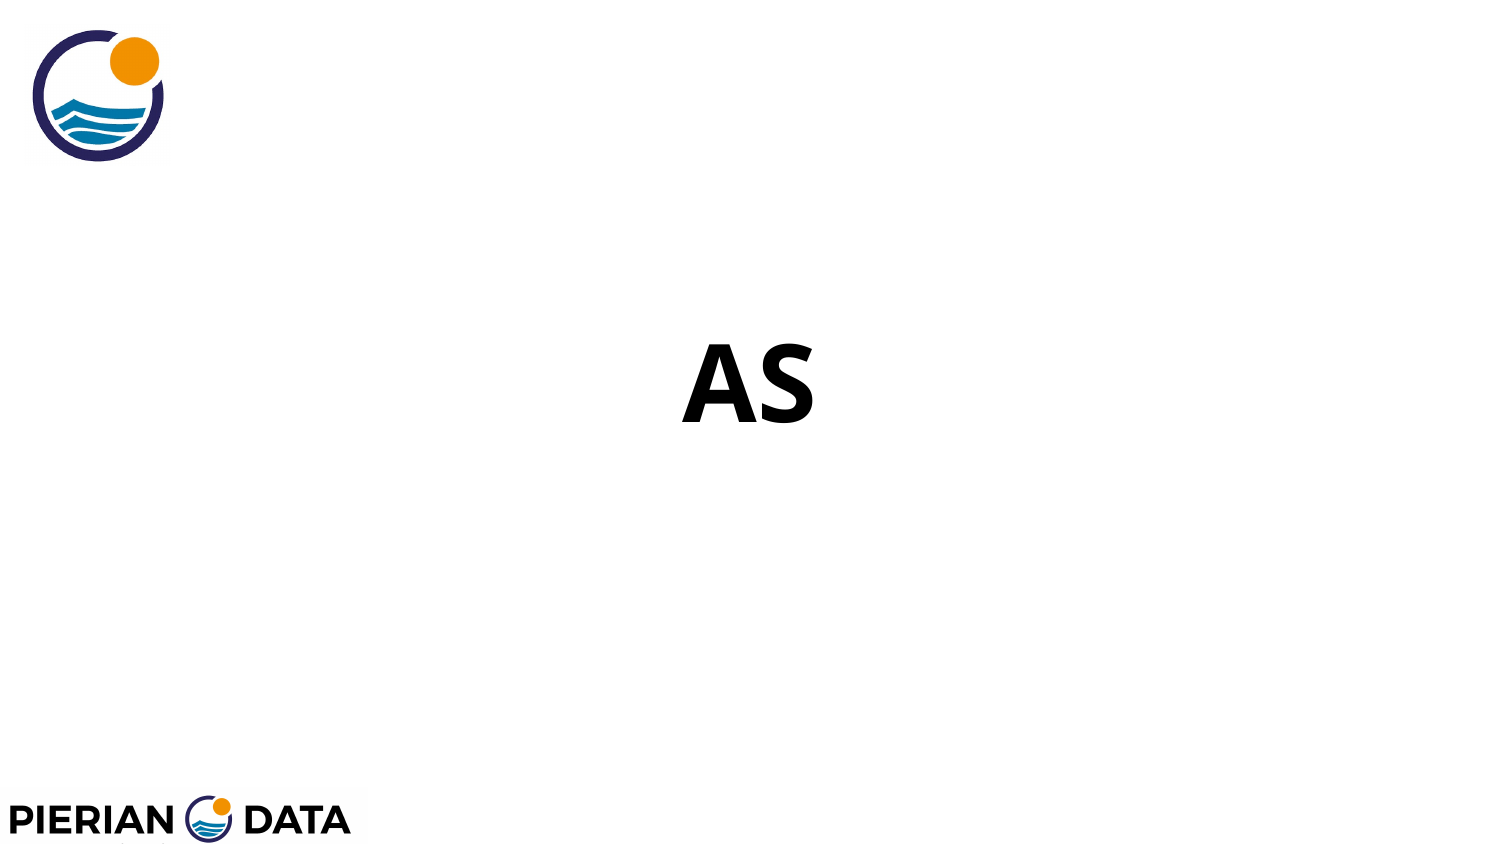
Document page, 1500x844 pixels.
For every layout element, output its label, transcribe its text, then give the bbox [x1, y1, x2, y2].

title AS [51, 122, 1449, 459]
picture [0, 787, 368, 844]
picture [24, 24, 172, 167]
